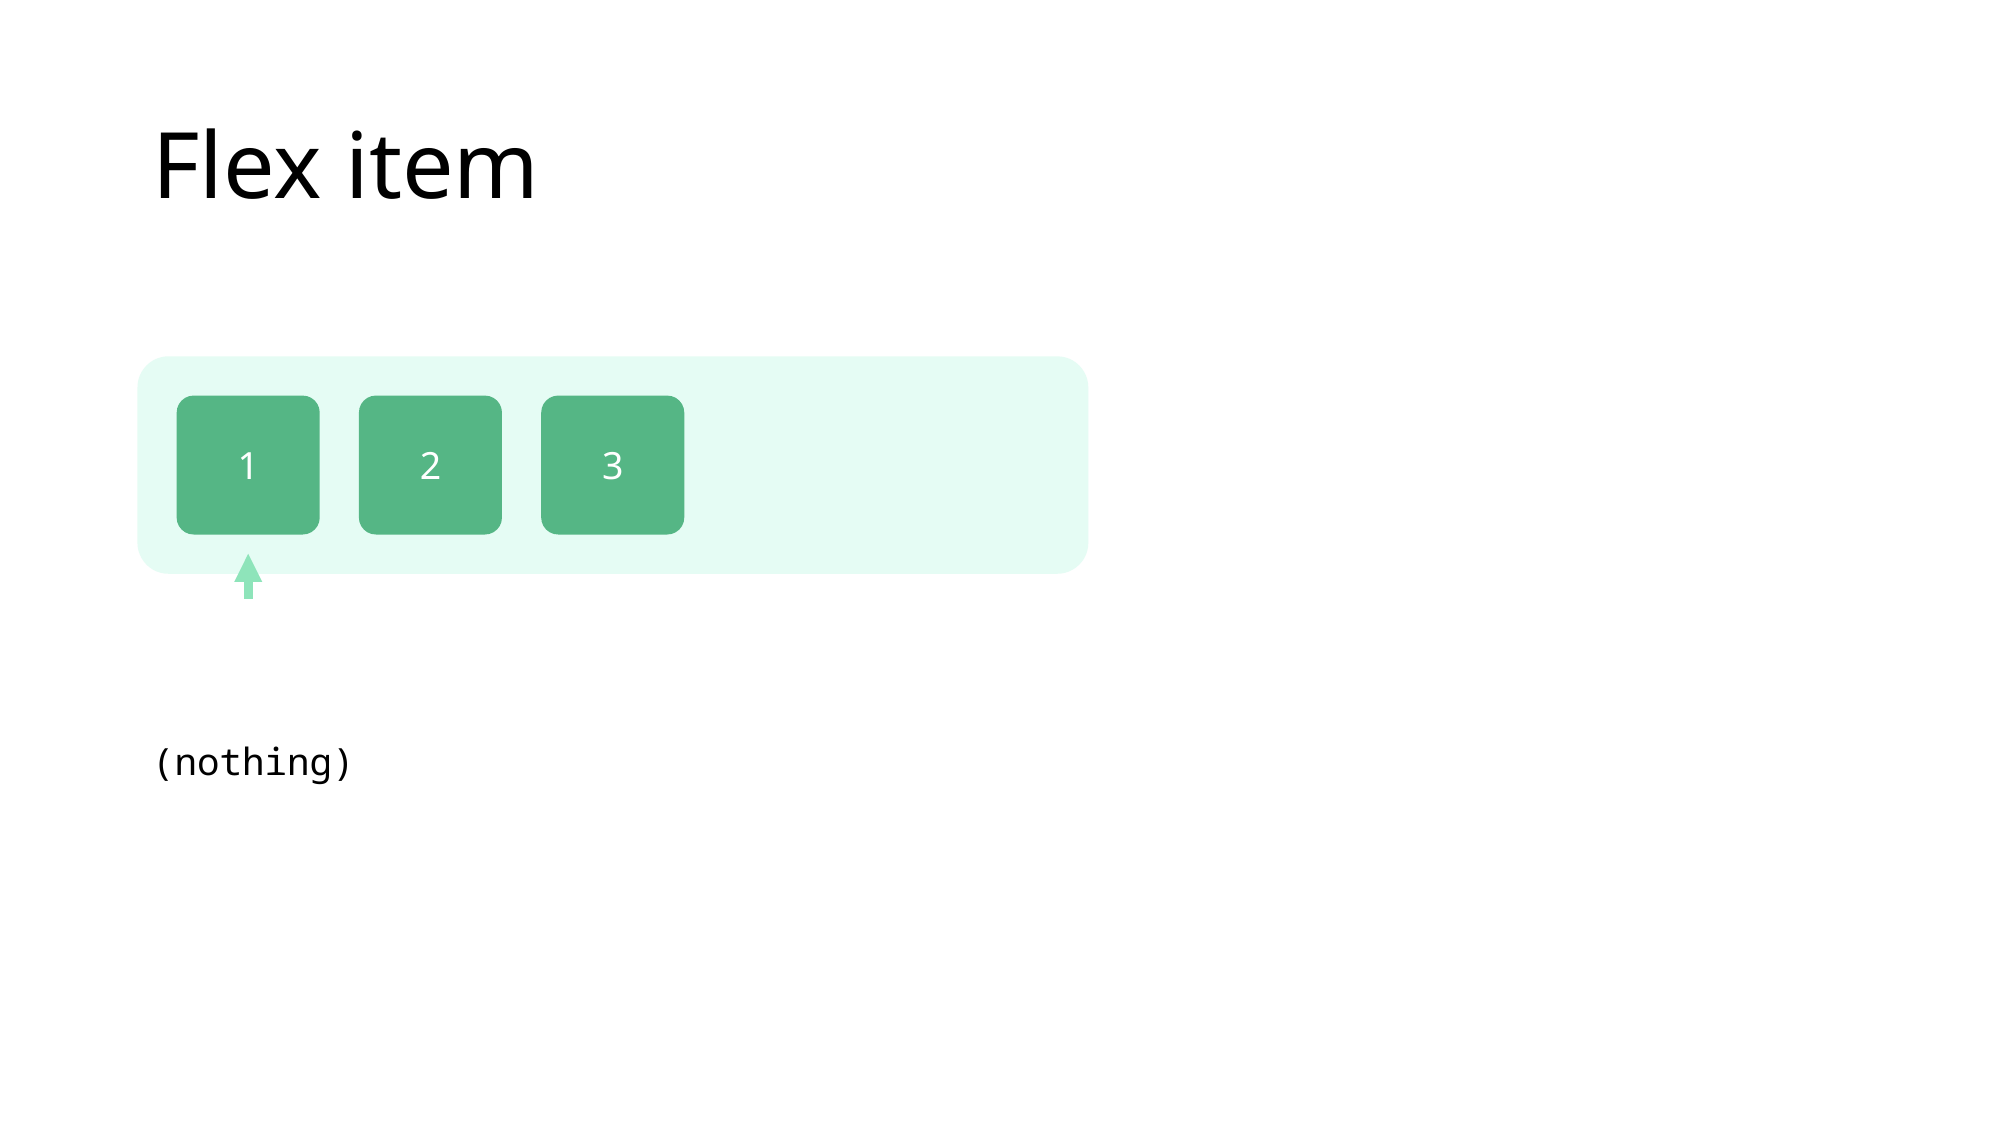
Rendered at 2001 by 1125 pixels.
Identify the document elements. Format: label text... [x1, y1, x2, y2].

text_box (nothing) [137, 730, 577, 791]
text_box 1 [175, 394, 321, 536]
text_box 2 [357, 394, 504, 536]
title Flex item [137, 59, 1863, 278]
text_box 3 [540, 394, 686, 536]
text_box [136, 355, 1090, 575]
